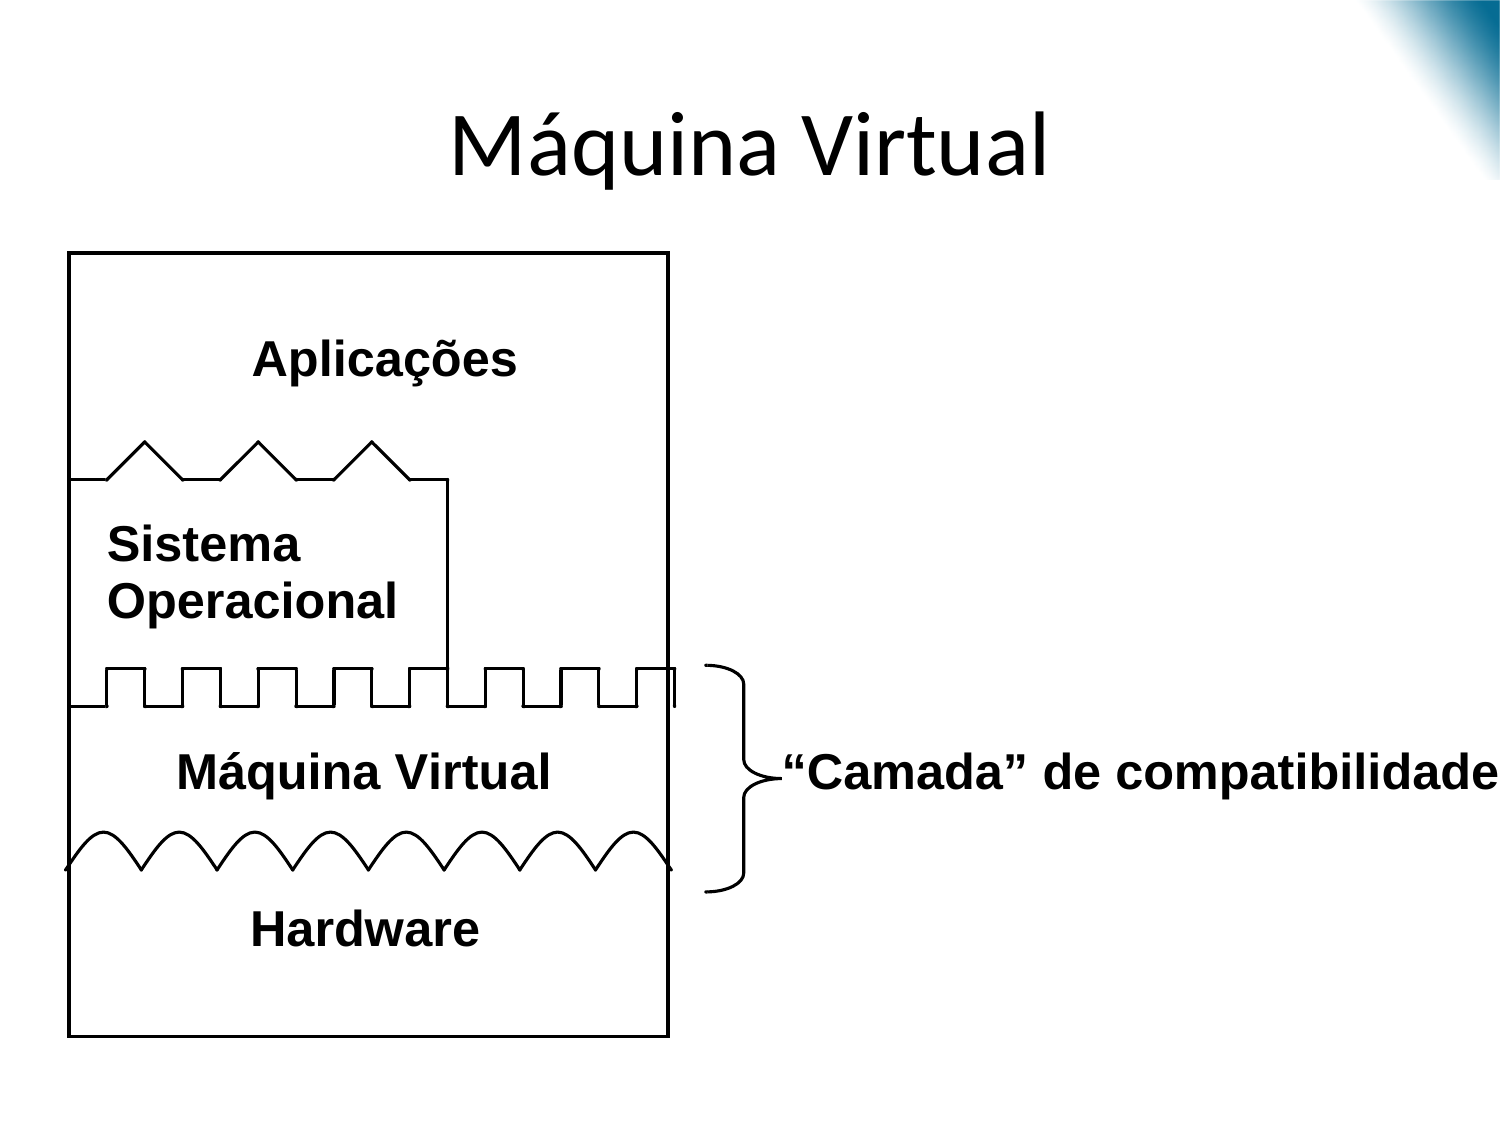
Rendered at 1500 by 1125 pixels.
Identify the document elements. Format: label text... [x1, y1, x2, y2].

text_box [62, 249, 1500, 1042]
picture [43, 1, 1499, 179]
title Máquina Virtual [75, 45, 1425, 233]
